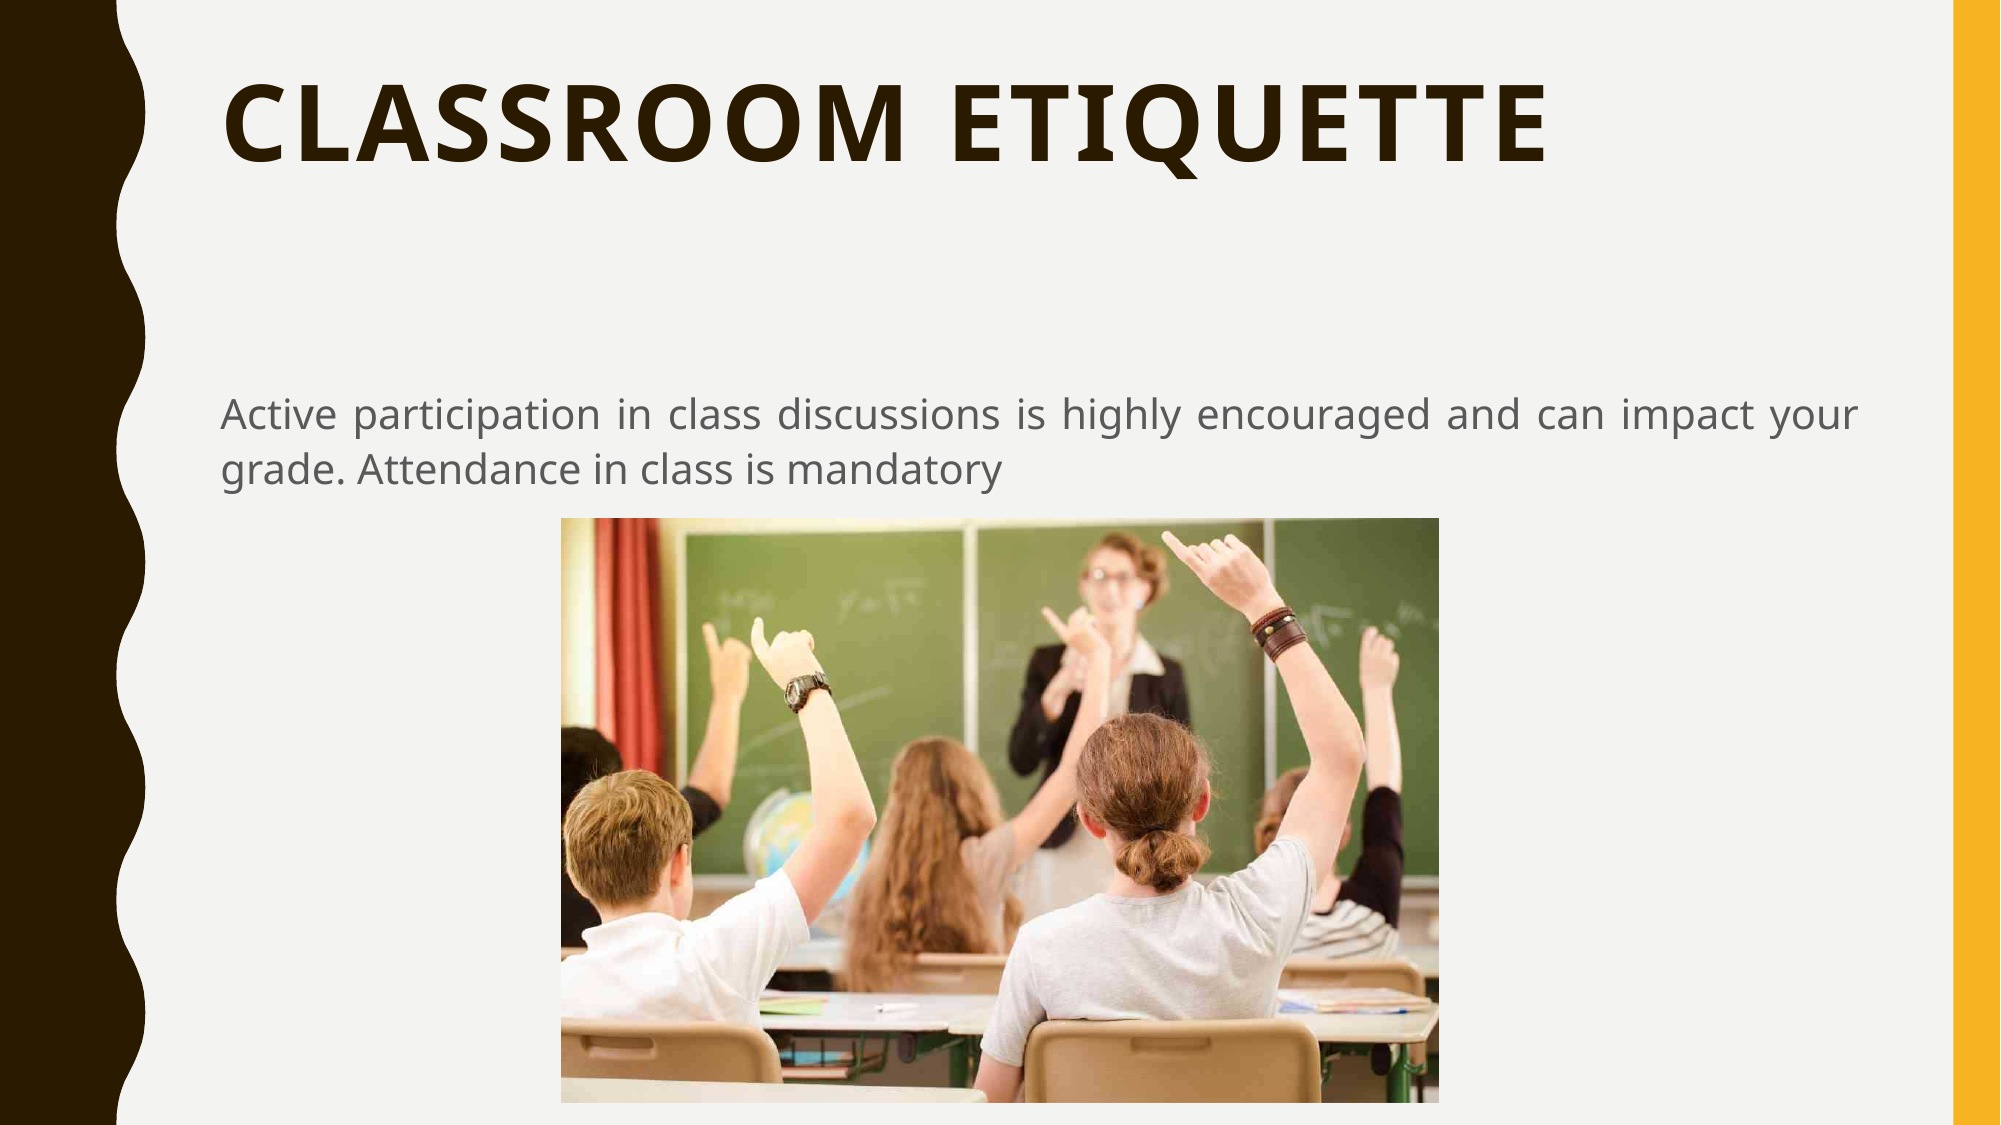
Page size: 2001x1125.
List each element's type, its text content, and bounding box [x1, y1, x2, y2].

picture [561, 518, 1439, 1103]
list Active participation in class discussions is highly encouraged and can impact your grade. Attendance in class is mandatory [205, 375, 1875, 965]
title Classroom Etiquette [205, 62, 1875, 308]
